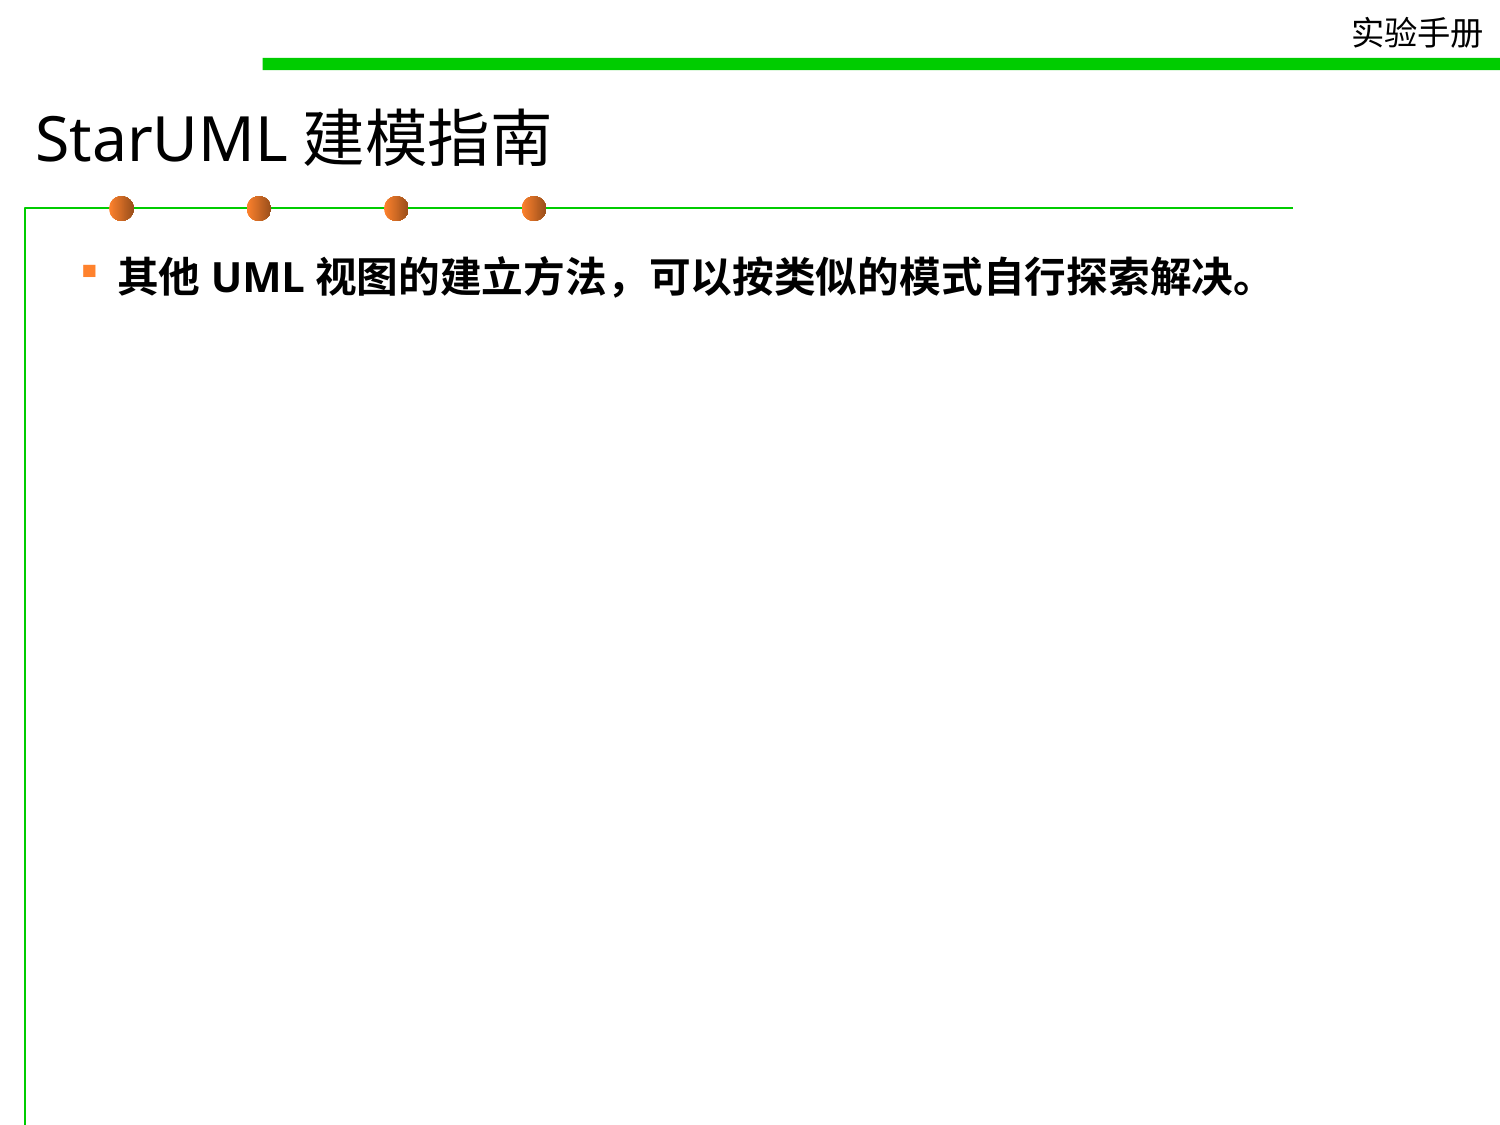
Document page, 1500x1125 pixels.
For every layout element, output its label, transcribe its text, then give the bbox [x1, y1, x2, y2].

title StarUML建模指南 [20, 83, 1415, 190]
list 其他UML视图的建立方法，可以按类似的模式自行探索解决。 [64, 243, 1412, 1083]
